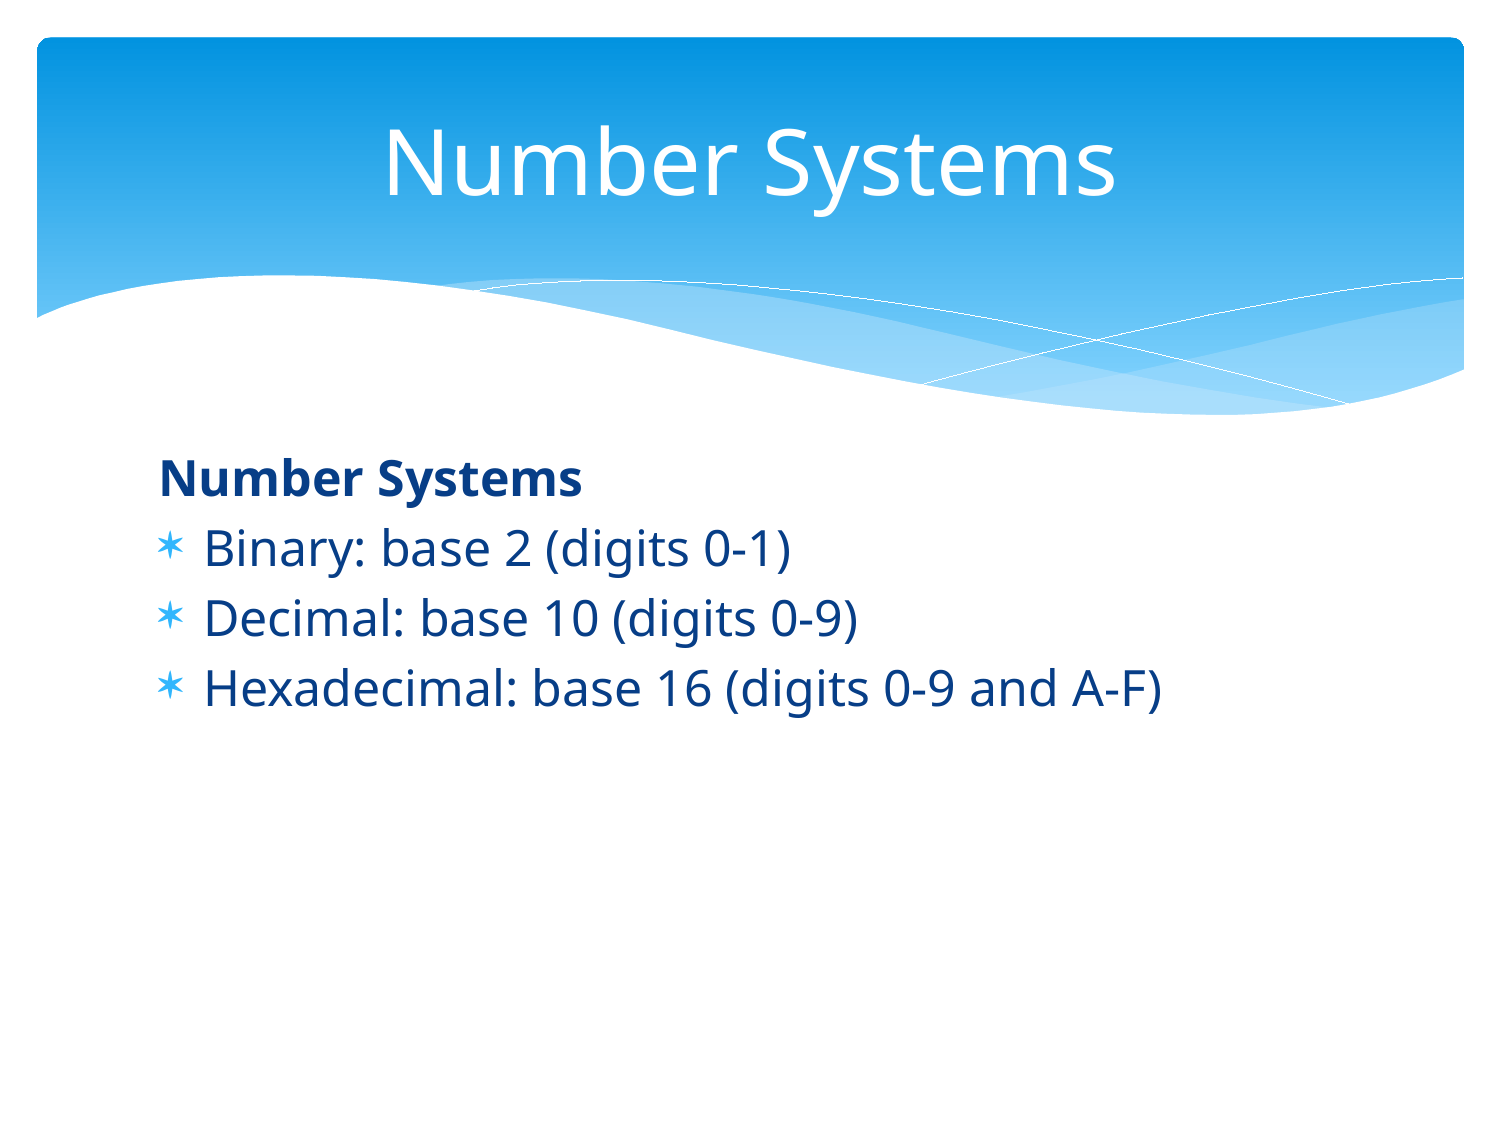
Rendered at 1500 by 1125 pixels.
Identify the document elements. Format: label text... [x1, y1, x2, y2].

title Number Systems [75, 55, 1425, 261]
list Number Systems Binary: base 2 (digits 0-1) Decimal: base 10 (digits 0-9) Hexadecimal: base 16 (digits 0-9 and A-F) [143, 438, 1359, 1005]
